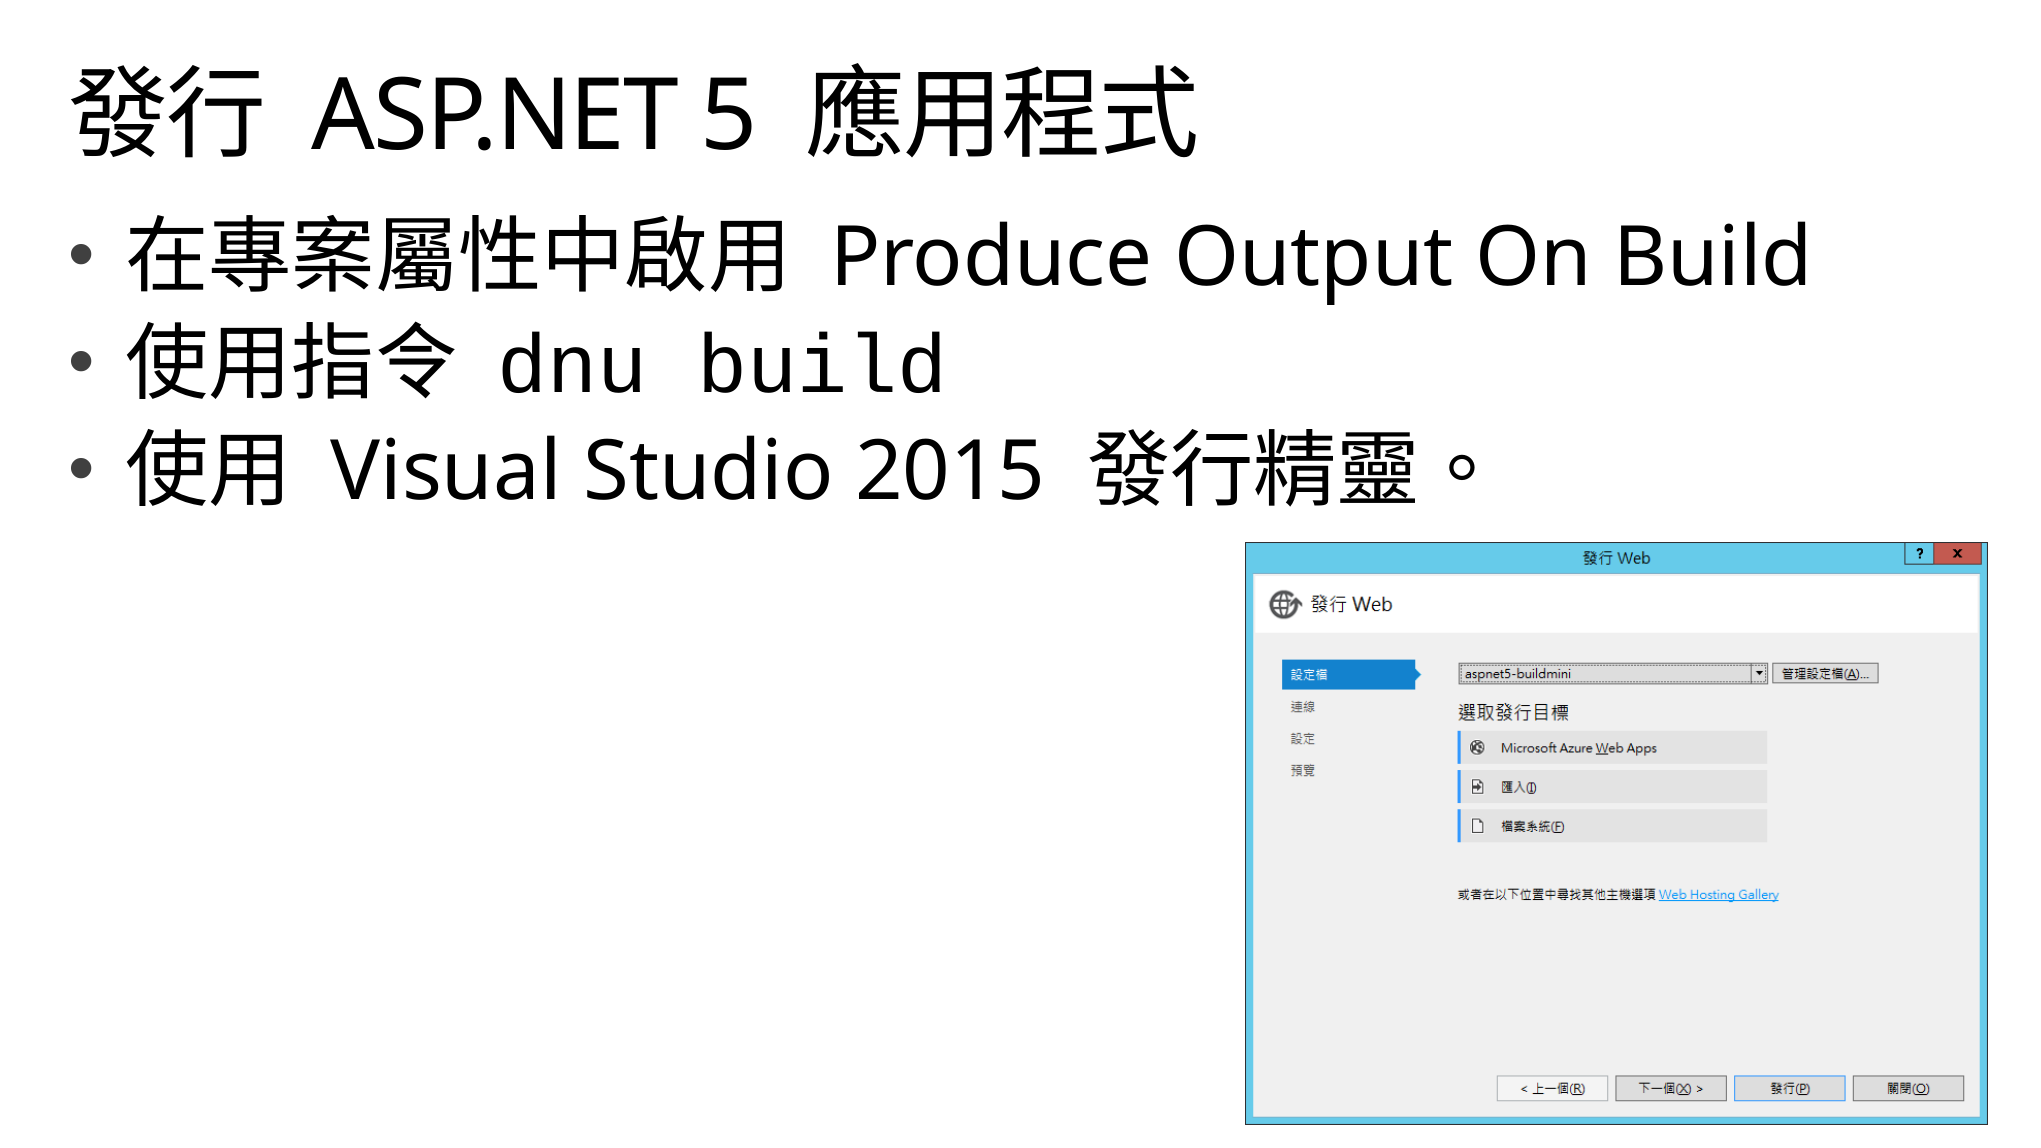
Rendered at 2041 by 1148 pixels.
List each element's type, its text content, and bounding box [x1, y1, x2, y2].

picture [1244, 542, 1988, 1126]
title 發行 ASP.NET 5 應用程式 [45, 48, 1996, 199]
list 在專案屬性中啟用 Produce Output On Build 使用指令 dnu build 使用 Visual Studio 2015 發行精靈。 [45, 199, 1996, 543]
